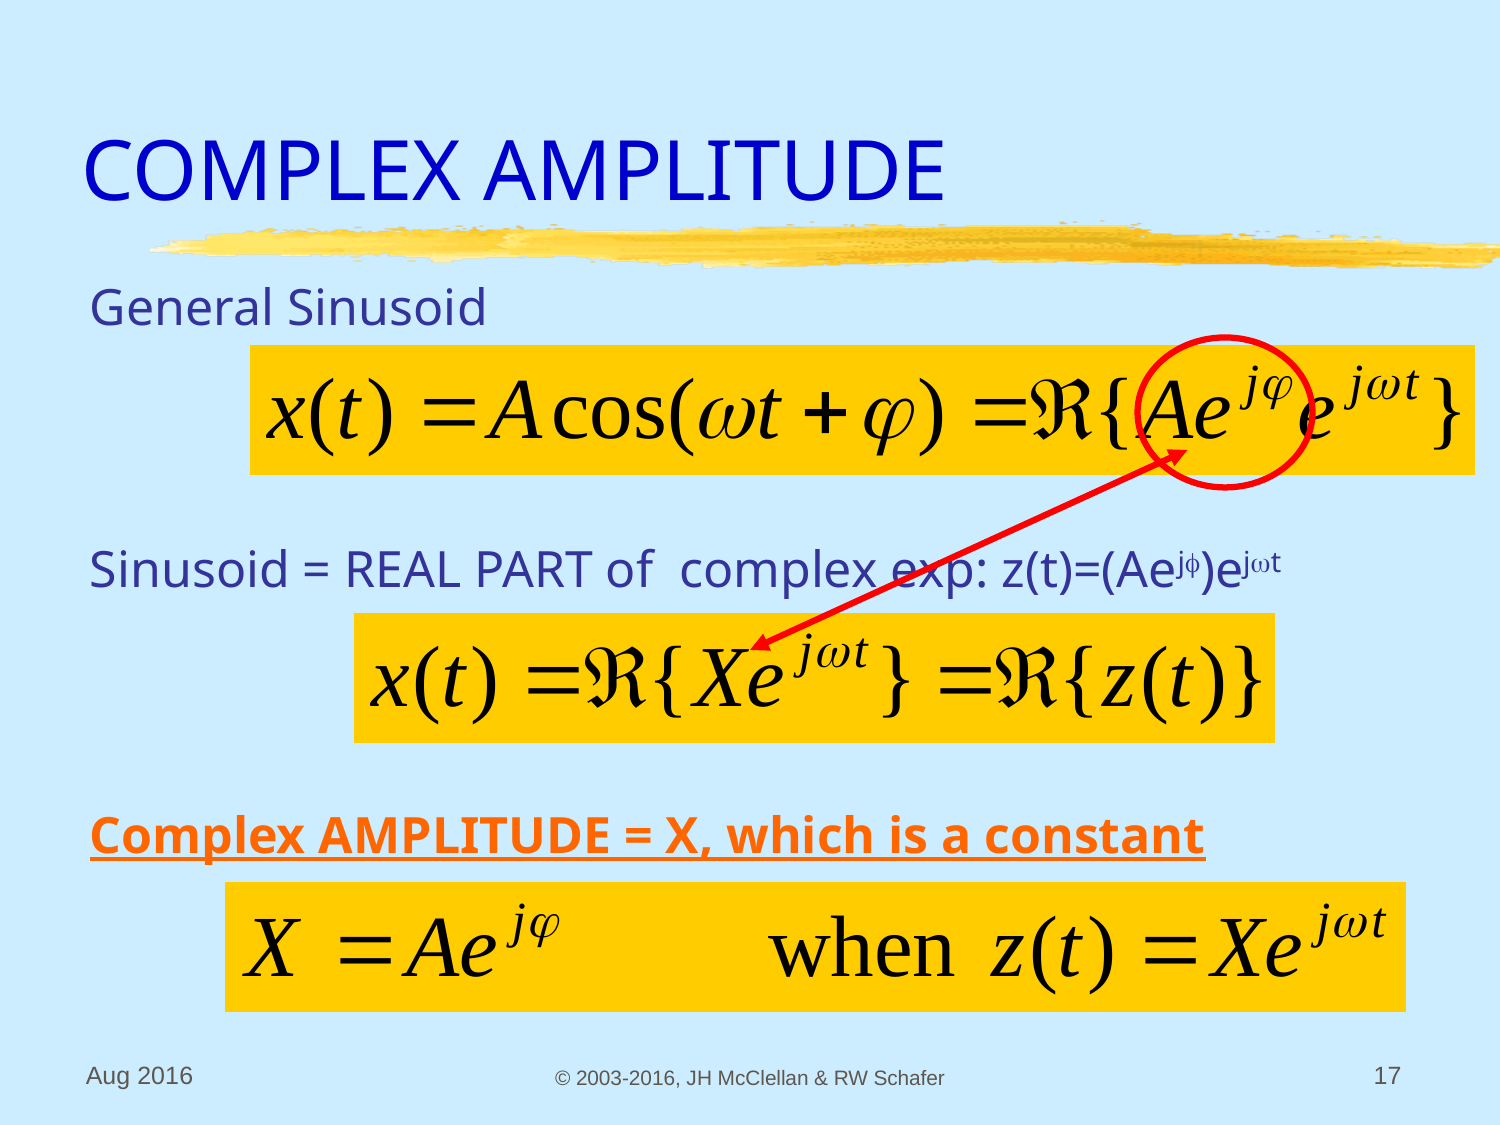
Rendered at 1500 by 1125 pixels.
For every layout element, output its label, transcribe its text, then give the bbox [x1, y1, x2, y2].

slide_number 17 [1103, 1021, 1417, 1098]
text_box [74, 249, 1476, 476]
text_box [74, 512, 1417, 744]
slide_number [70, 1021, 384, 1098]
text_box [749, 337, 1313, 651]
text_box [74, 777, 1417, 1013]
picture [150, 215, 1500, 279]
footer © 2003-2016, JH McClellan & RW Schafer [512, 1022, 988, 1098]
title COMPLEX AMPLITUDE [66, 37, 1342, 226]
